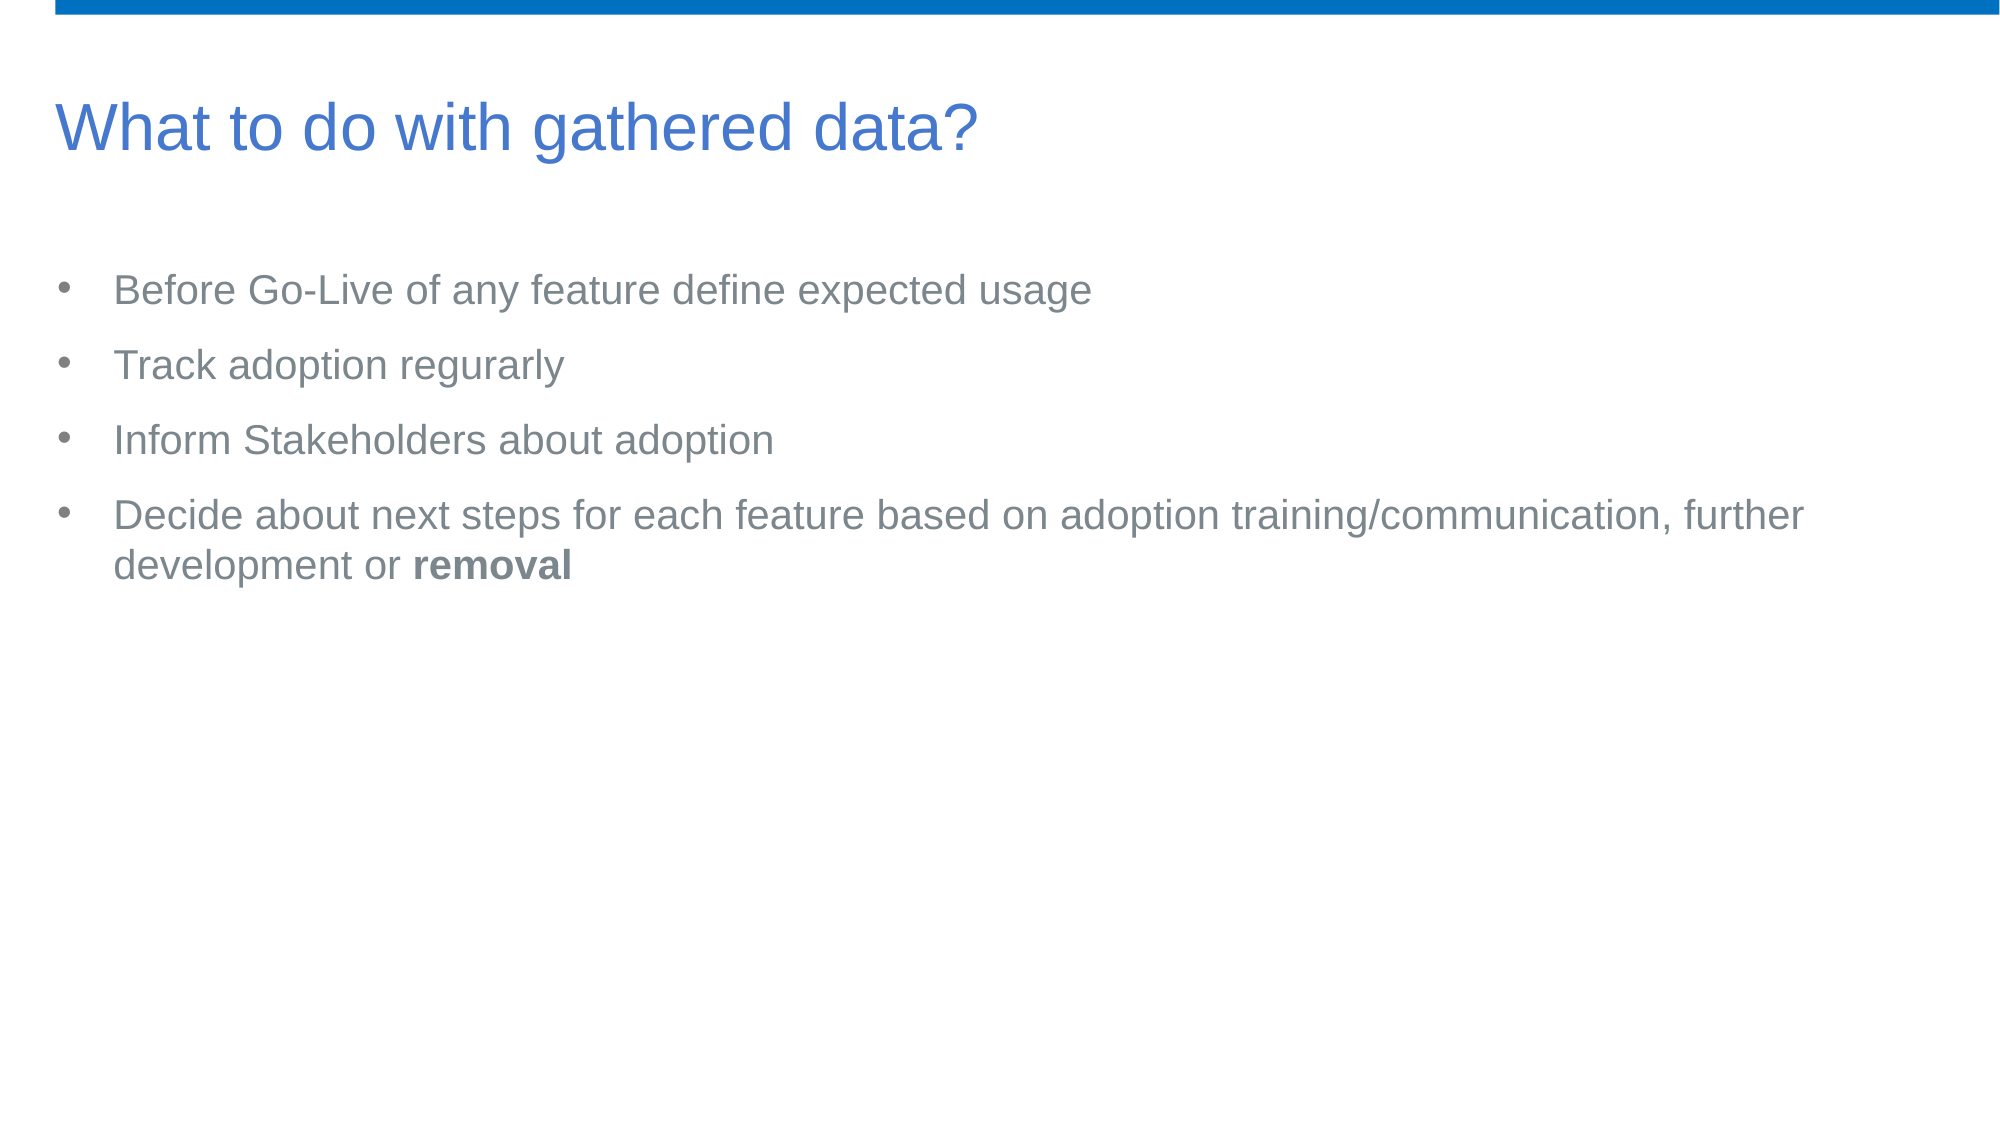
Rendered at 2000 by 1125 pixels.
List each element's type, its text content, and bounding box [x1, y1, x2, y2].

list Before Go-Live of any feature define expected usage Track adoption regurarly Inform Stakeholders about adoption Decide about next steps for each feature based on adoption training/communication, further development or removal [55, 262, 1945, 1021]
title What to do with gathered data? [55, 14, 1945, 164]
